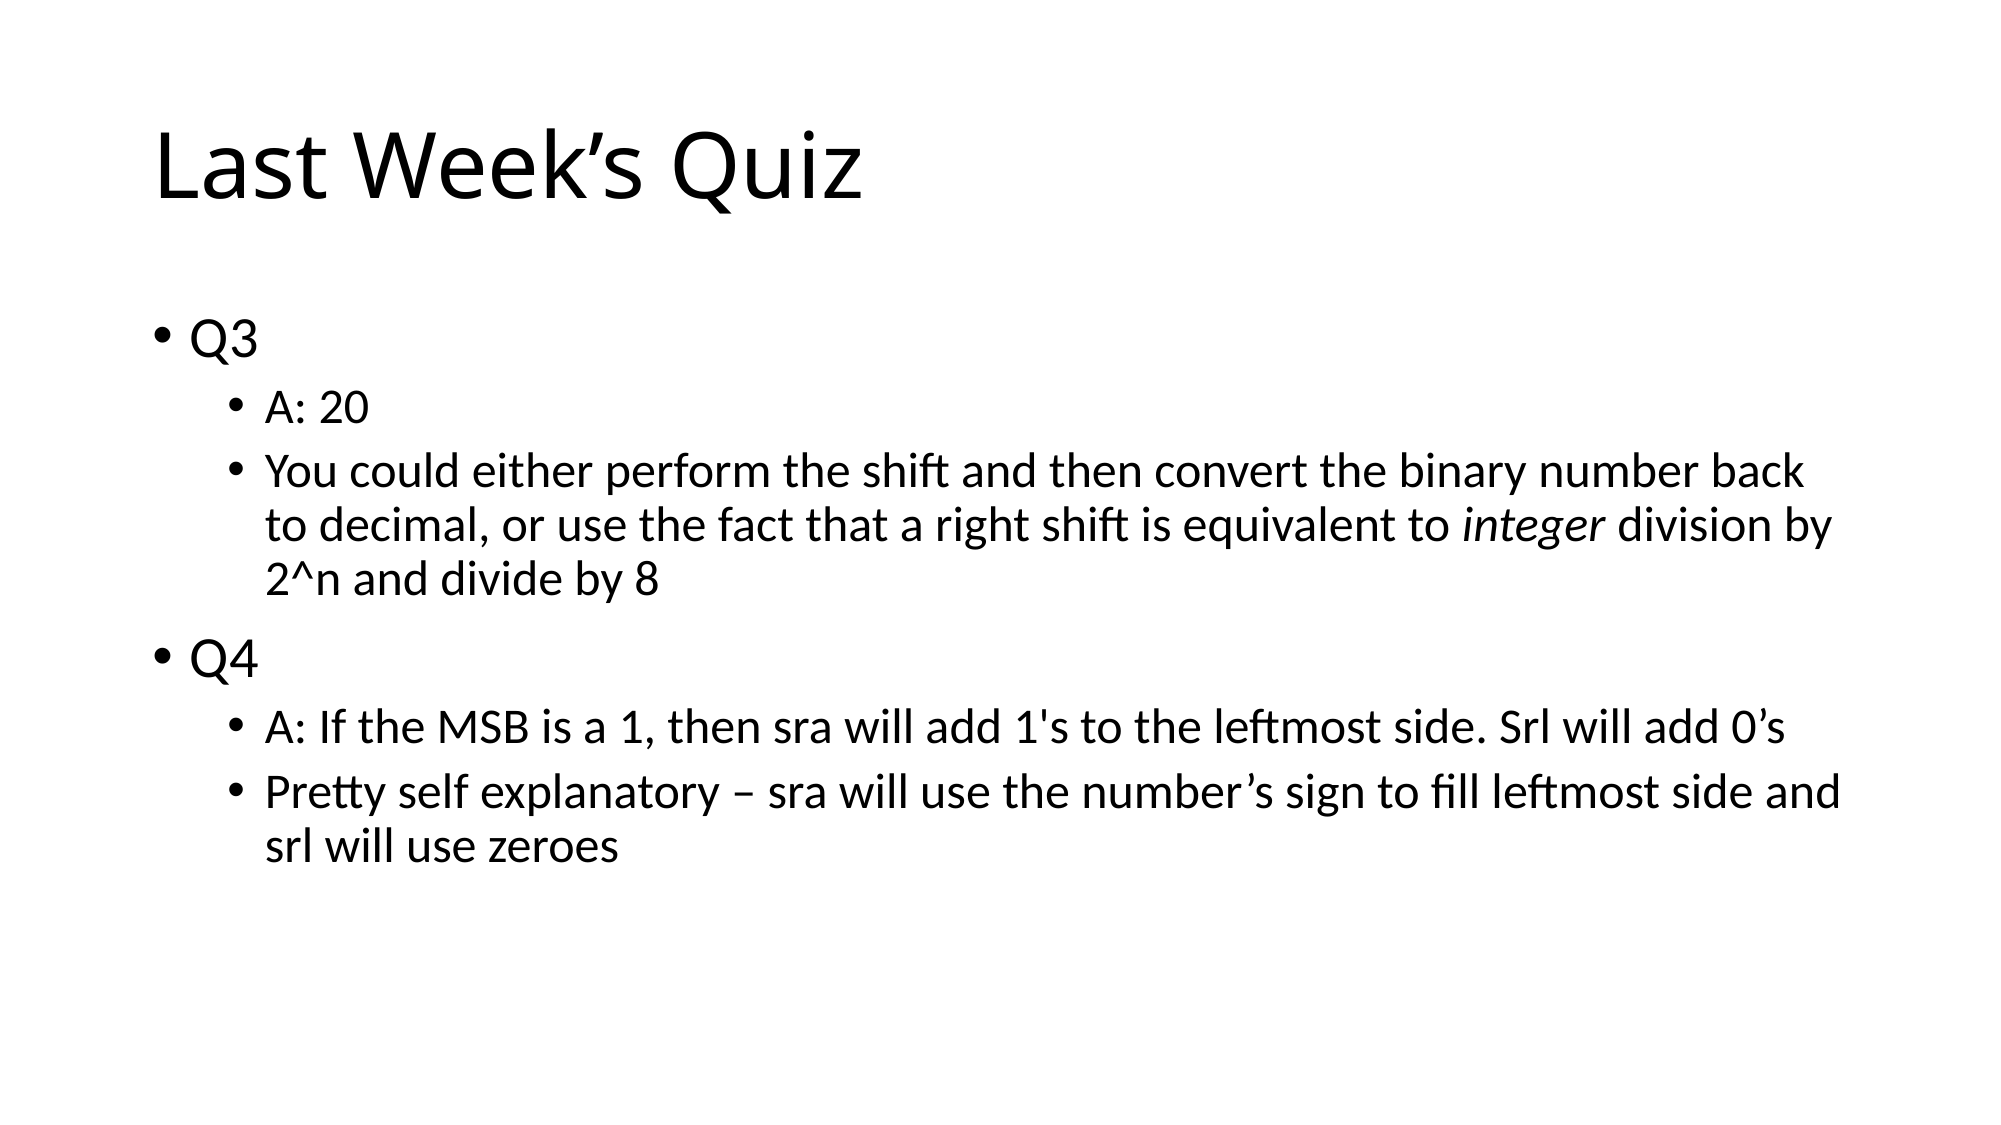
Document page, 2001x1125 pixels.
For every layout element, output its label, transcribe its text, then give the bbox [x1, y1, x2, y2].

list Q3 A: 20 You could either perform the shift and then convert the binary number back to decimal, or use the fact that a right shift is equivalent to integer division by 2^n and divide by 8 Q4 A: If the MSB is a 1, then sra will add 1's to the leftmost side. Srl will add 0’s Pretty self explanatory – sra will use the number’s sign to fill leftmost side and srl will use zeroes [137, 299, 1863, 1014]
title Last Week’s Quiz [137, 59, 1863, 278]
